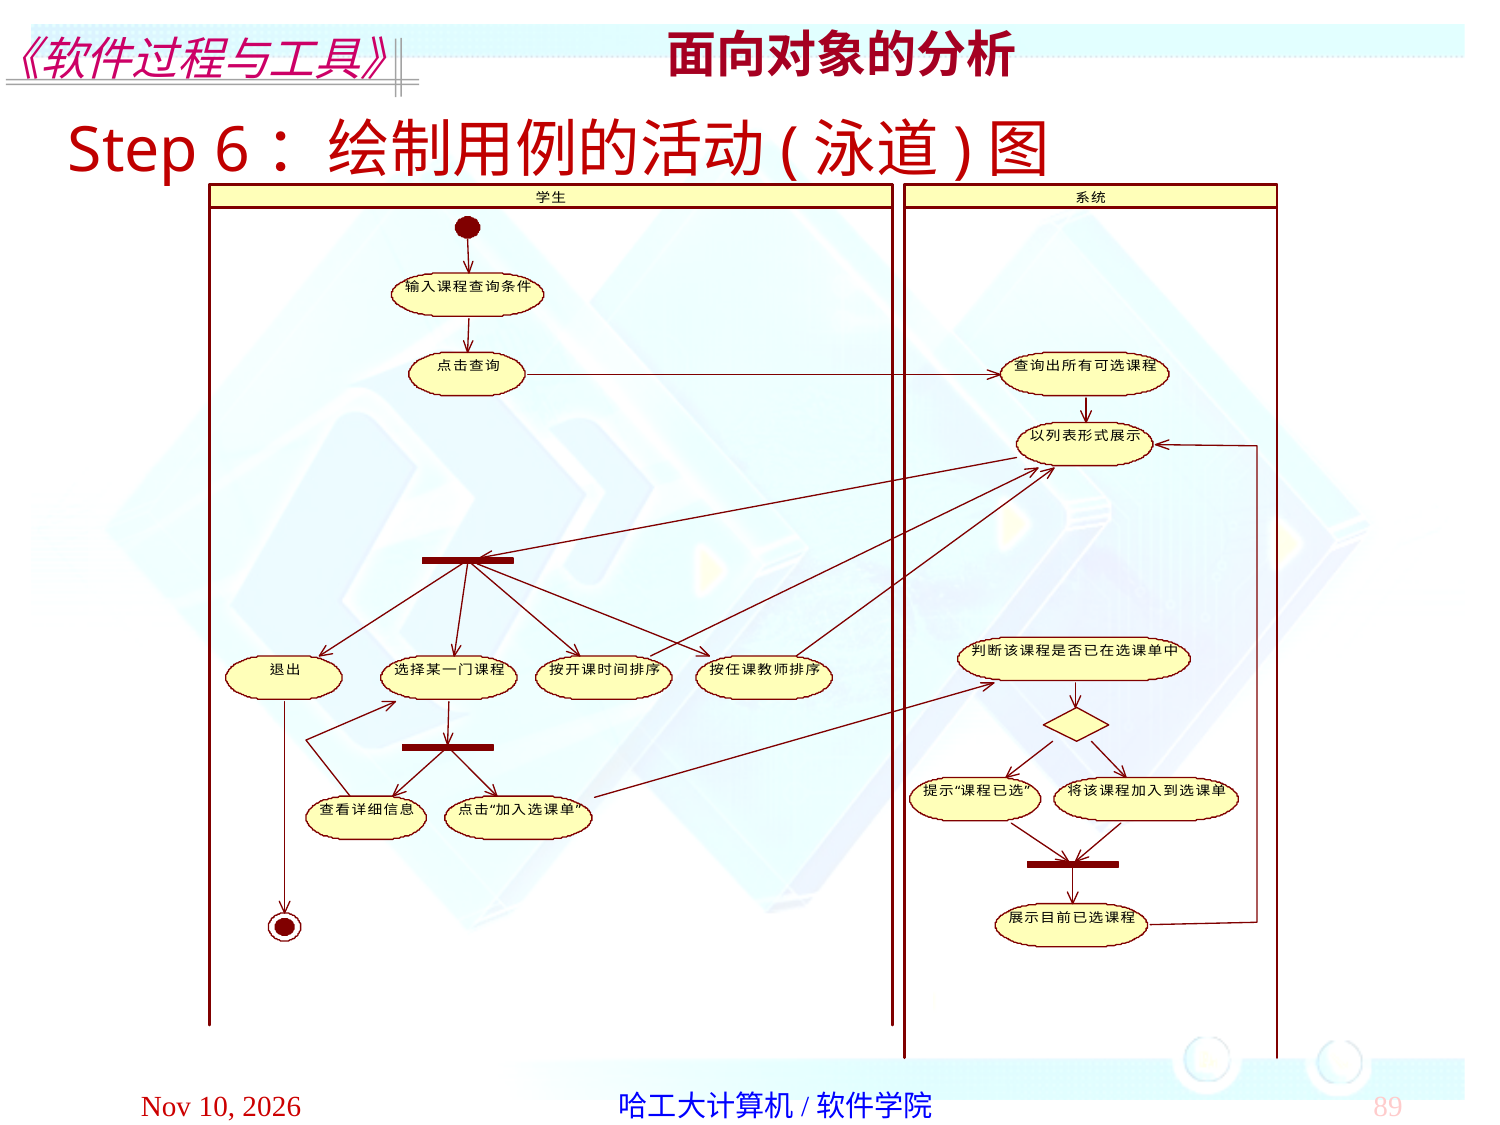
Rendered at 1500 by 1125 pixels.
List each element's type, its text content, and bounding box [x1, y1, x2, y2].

text_box Step 6：绘制用例的活动(泳道)图 [53, 101, 1447, 209]
text_box 面向对象的分析 [389, 15, 1294, 90]
picture [183, 160, 1306, 1082]
